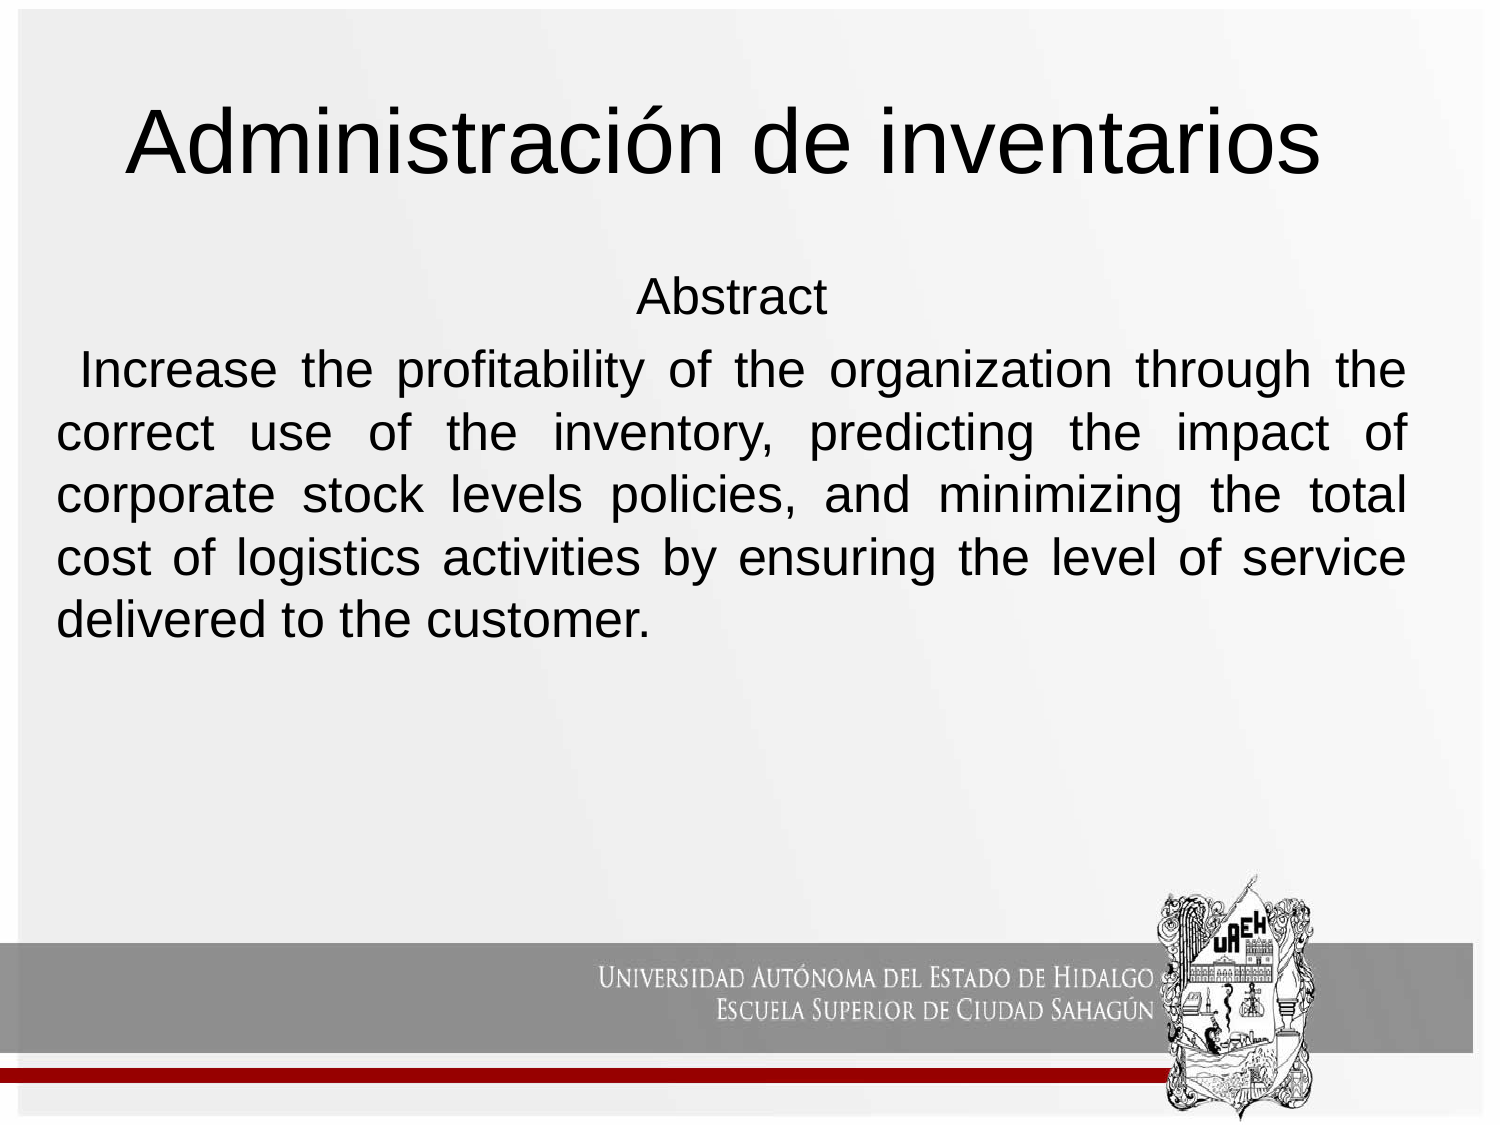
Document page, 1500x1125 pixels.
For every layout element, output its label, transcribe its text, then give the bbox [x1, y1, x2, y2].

list Abstract Increase the profitability of the organization through the correct use of the inventory, predicting the impact of corporate stock levels policies, and minimizing the total cost of logistics activities by ensuring the level of service delivered to the customer. [41, 255, 1424, 917]
picture [0, 0, 1500, 1125]
text_box Administración de inventarios [41, 42, 1459, 231]
